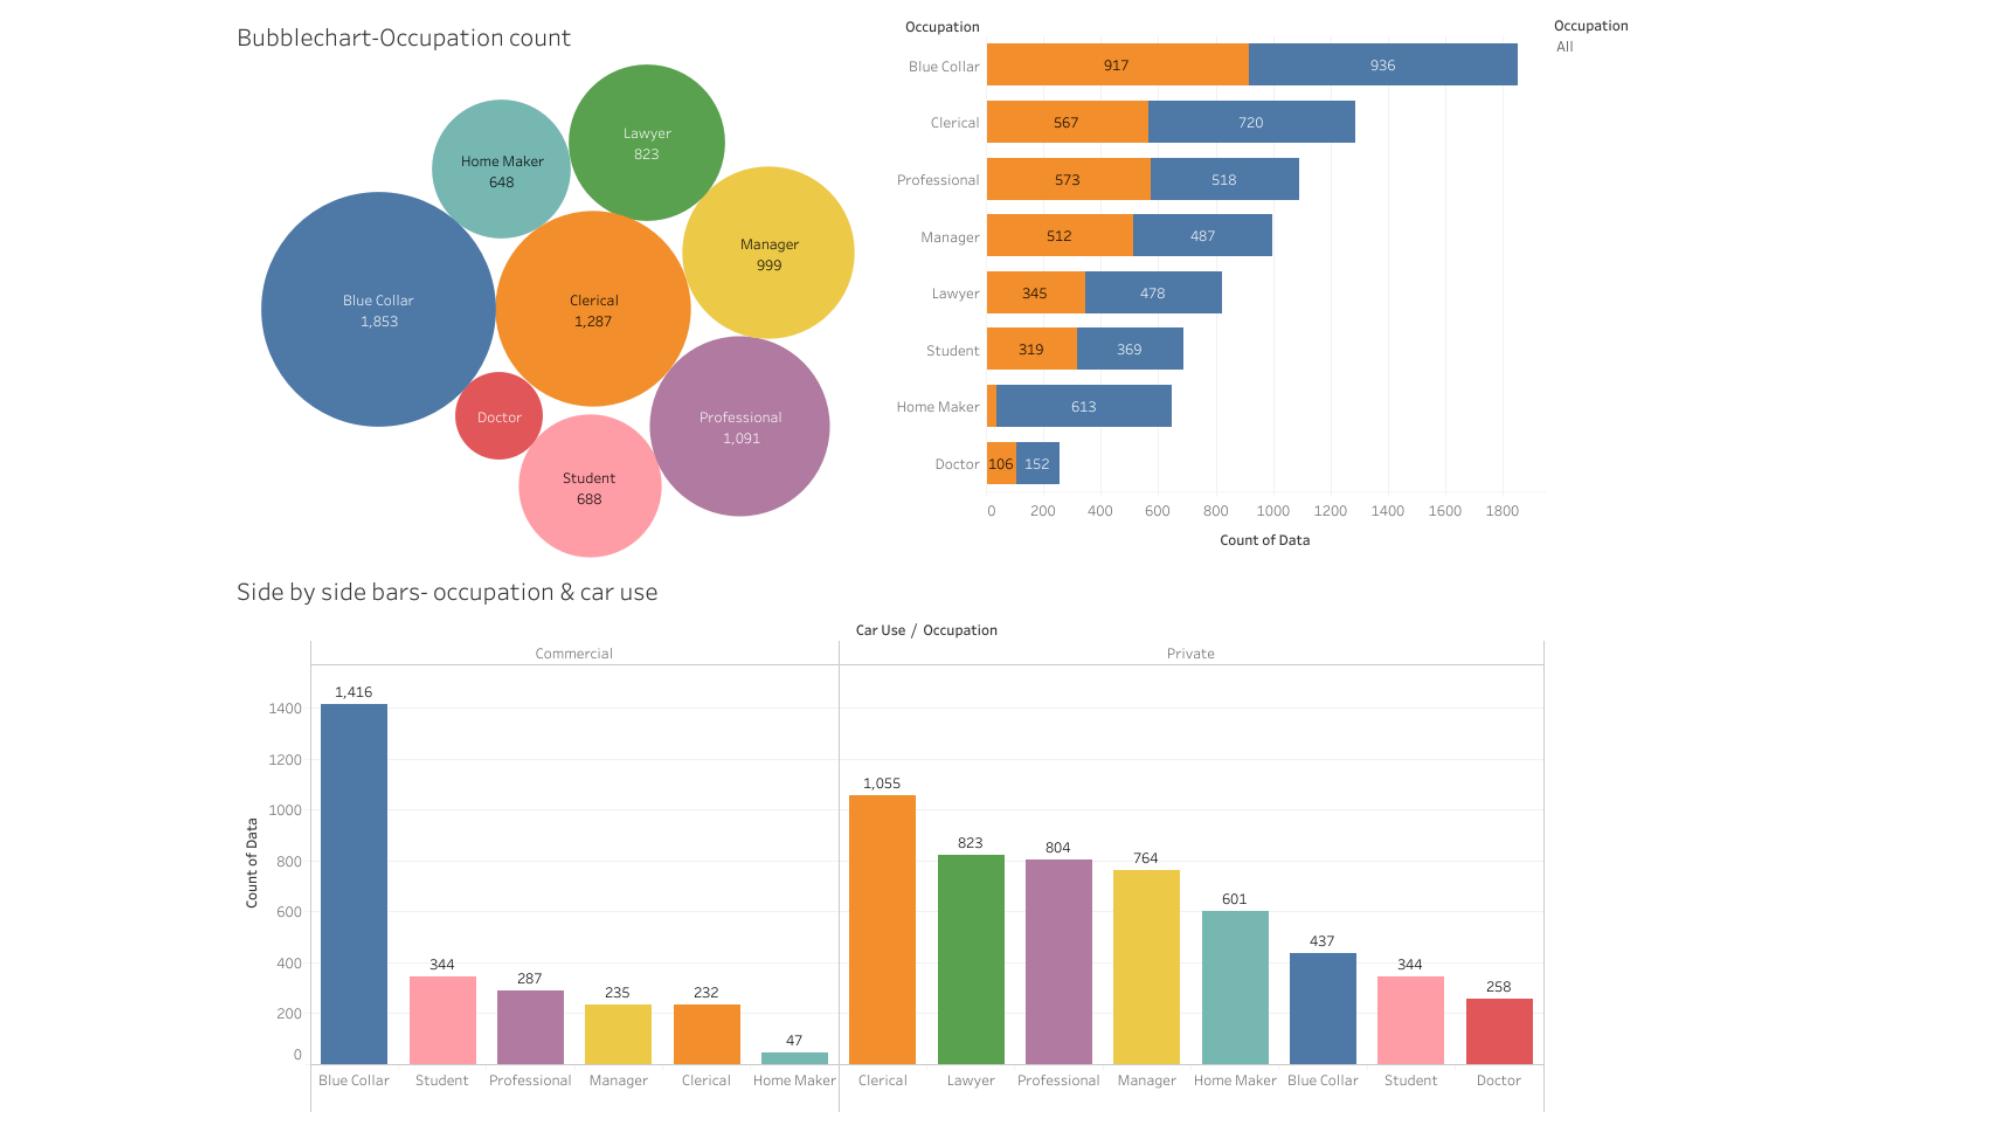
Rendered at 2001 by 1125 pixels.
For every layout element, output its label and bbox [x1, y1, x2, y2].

picture [218, 0, 1782, 1125]
